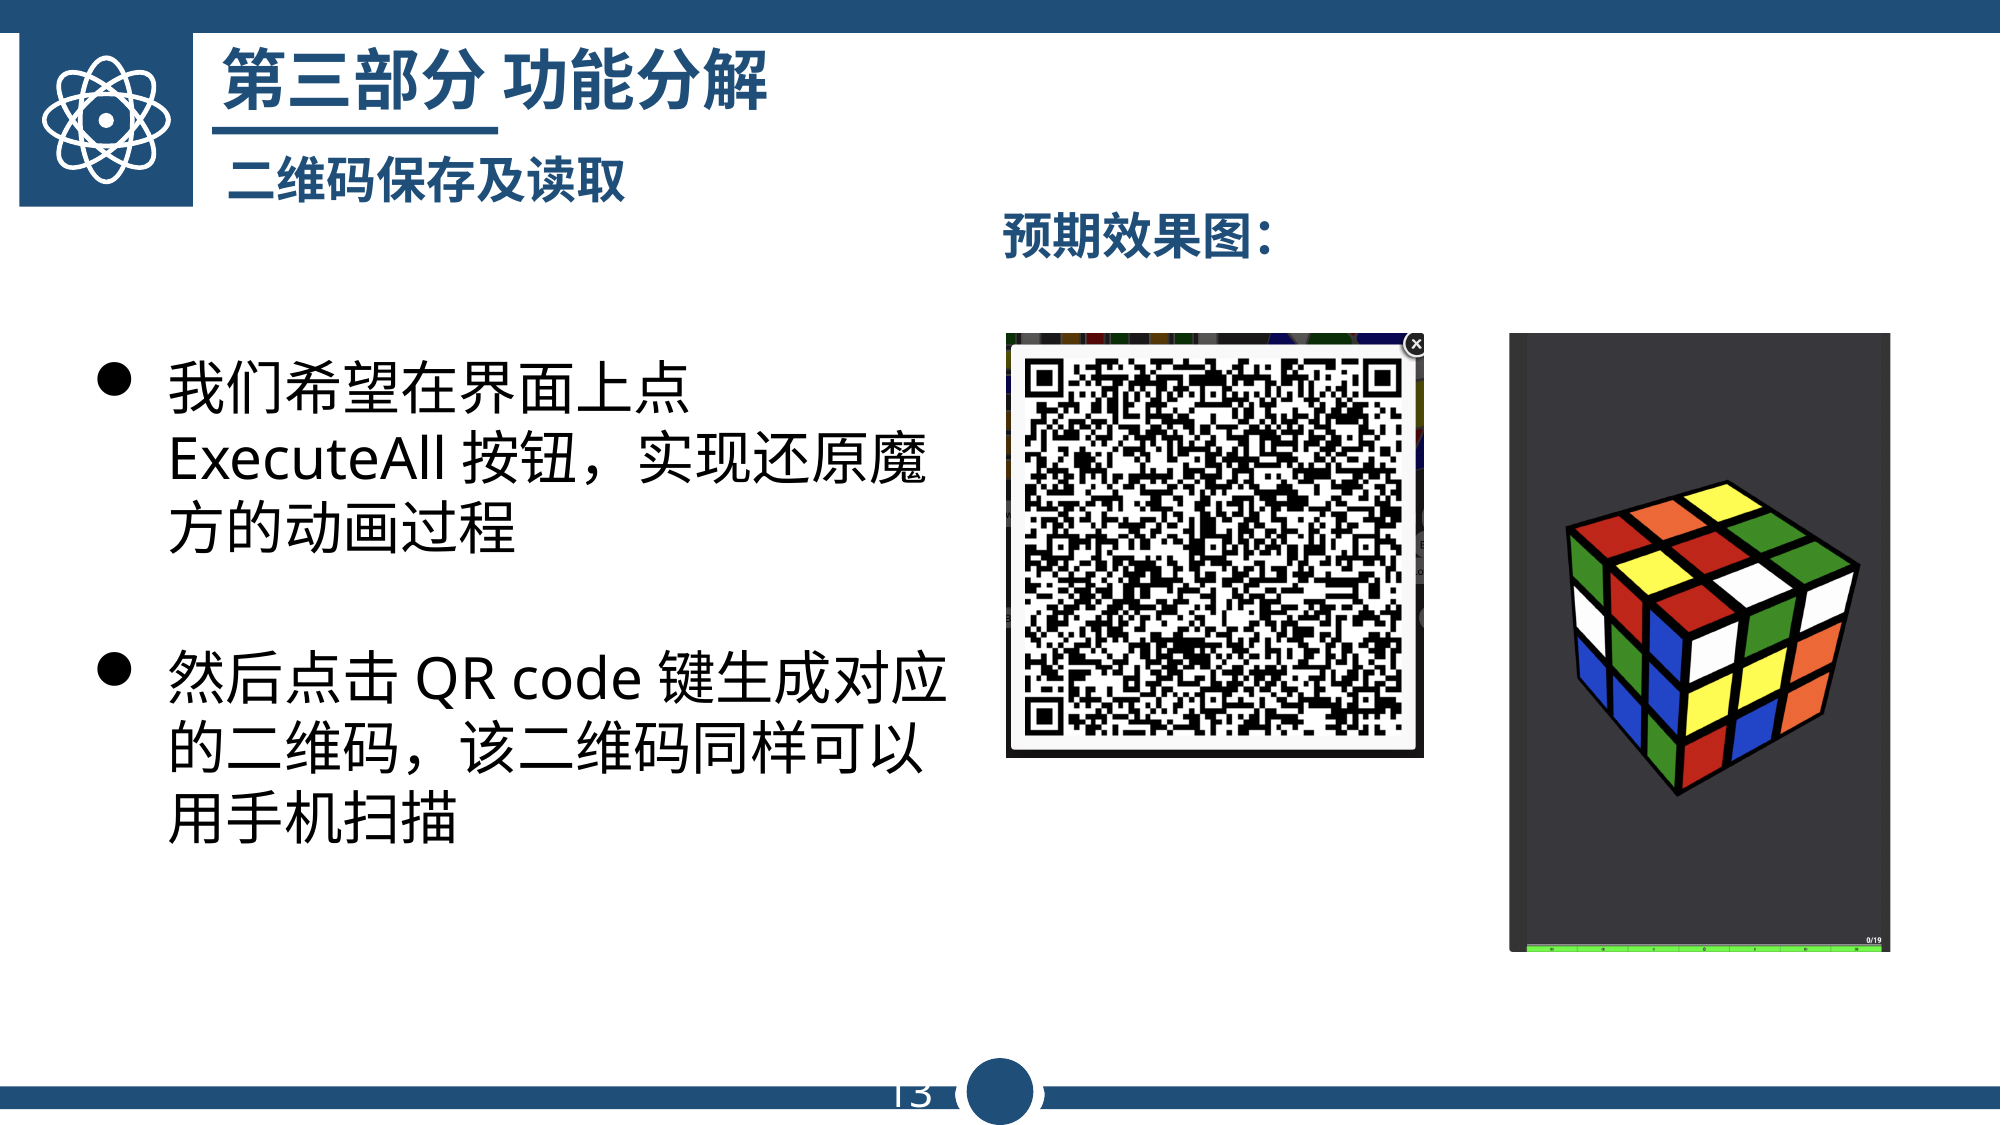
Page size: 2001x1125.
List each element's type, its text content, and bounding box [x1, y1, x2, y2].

text_box [0, 1086, 870, 1110]
picture [1509, 333, 1891, 952]
text_box [0, 0, 2000, 33]
text_box 第三部分 功能分解 [205, 30, 785, 125]
text_box [211, 126, 499, 135]
text_box 13 [870, 1058, 1106, 1125]
text_box 我们希望在界面上点ExecuteAll按钮，实现还原魔方的动画过程 然后点击QR code键生成对应的二维码，该二维码同样可以用手机扫描 [77, 184, 973, 859]
picture [1006, 333, 1424, 758]
text_box [1106, 1086, 2000, 1110]
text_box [19, 33, 193, 207]
text_box 二维码保存及读取 [211, 141, 641, 184]
text_box 预期效果图： [987, 197, 1637, 333]
